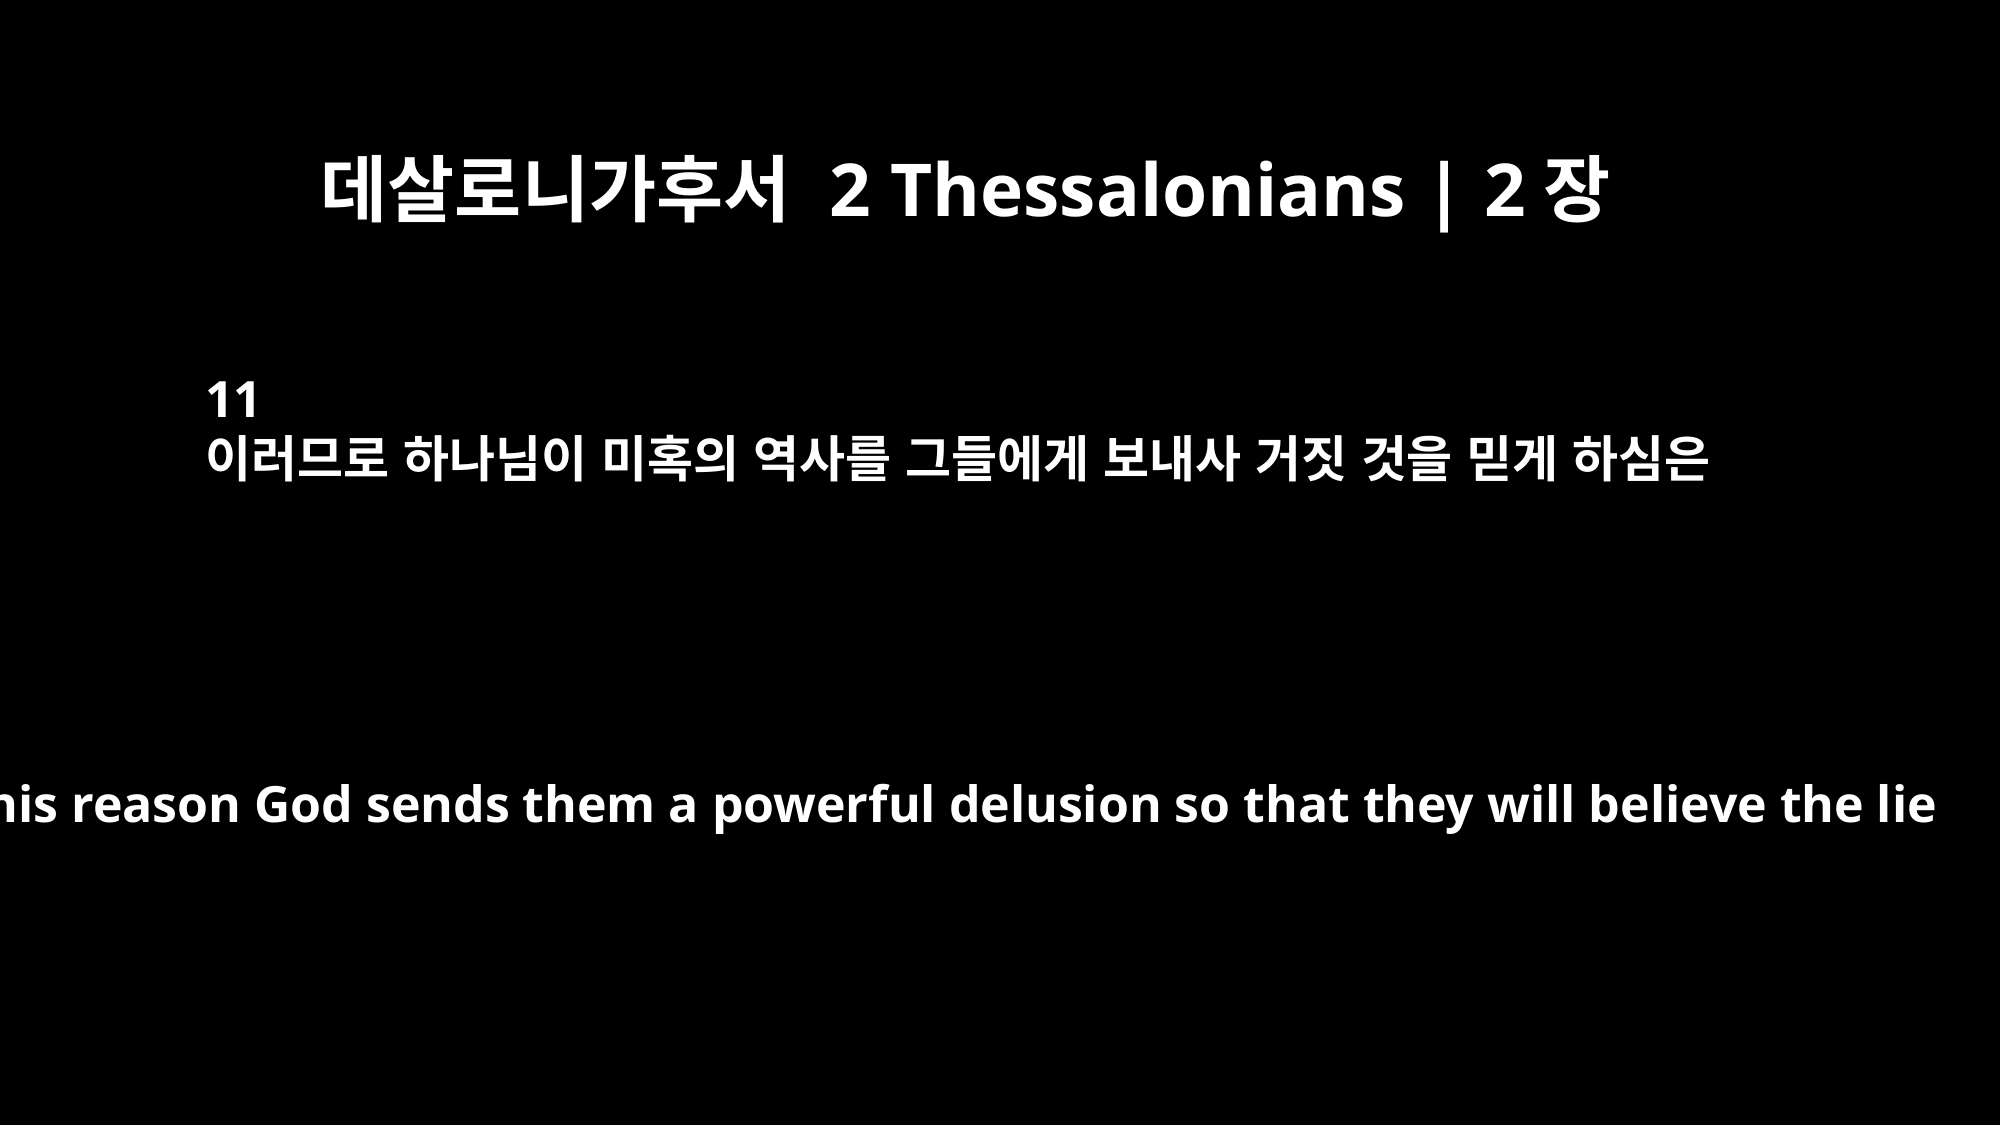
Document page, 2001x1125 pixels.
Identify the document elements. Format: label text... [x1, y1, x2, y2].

text_box 데살로니가후서 2 Thessalonians | 2장 [305, 136, 1626, 239]
text_box For this reason God sends them a powerful delusion so that they will believe the lie [0, 764, 1953, 840]
text_box 11 이러므로 하나님이 미혹의 역사를 그들에게 보내사 거짓 것을 믿게 하심은 [190, 359, 1727, 495]
